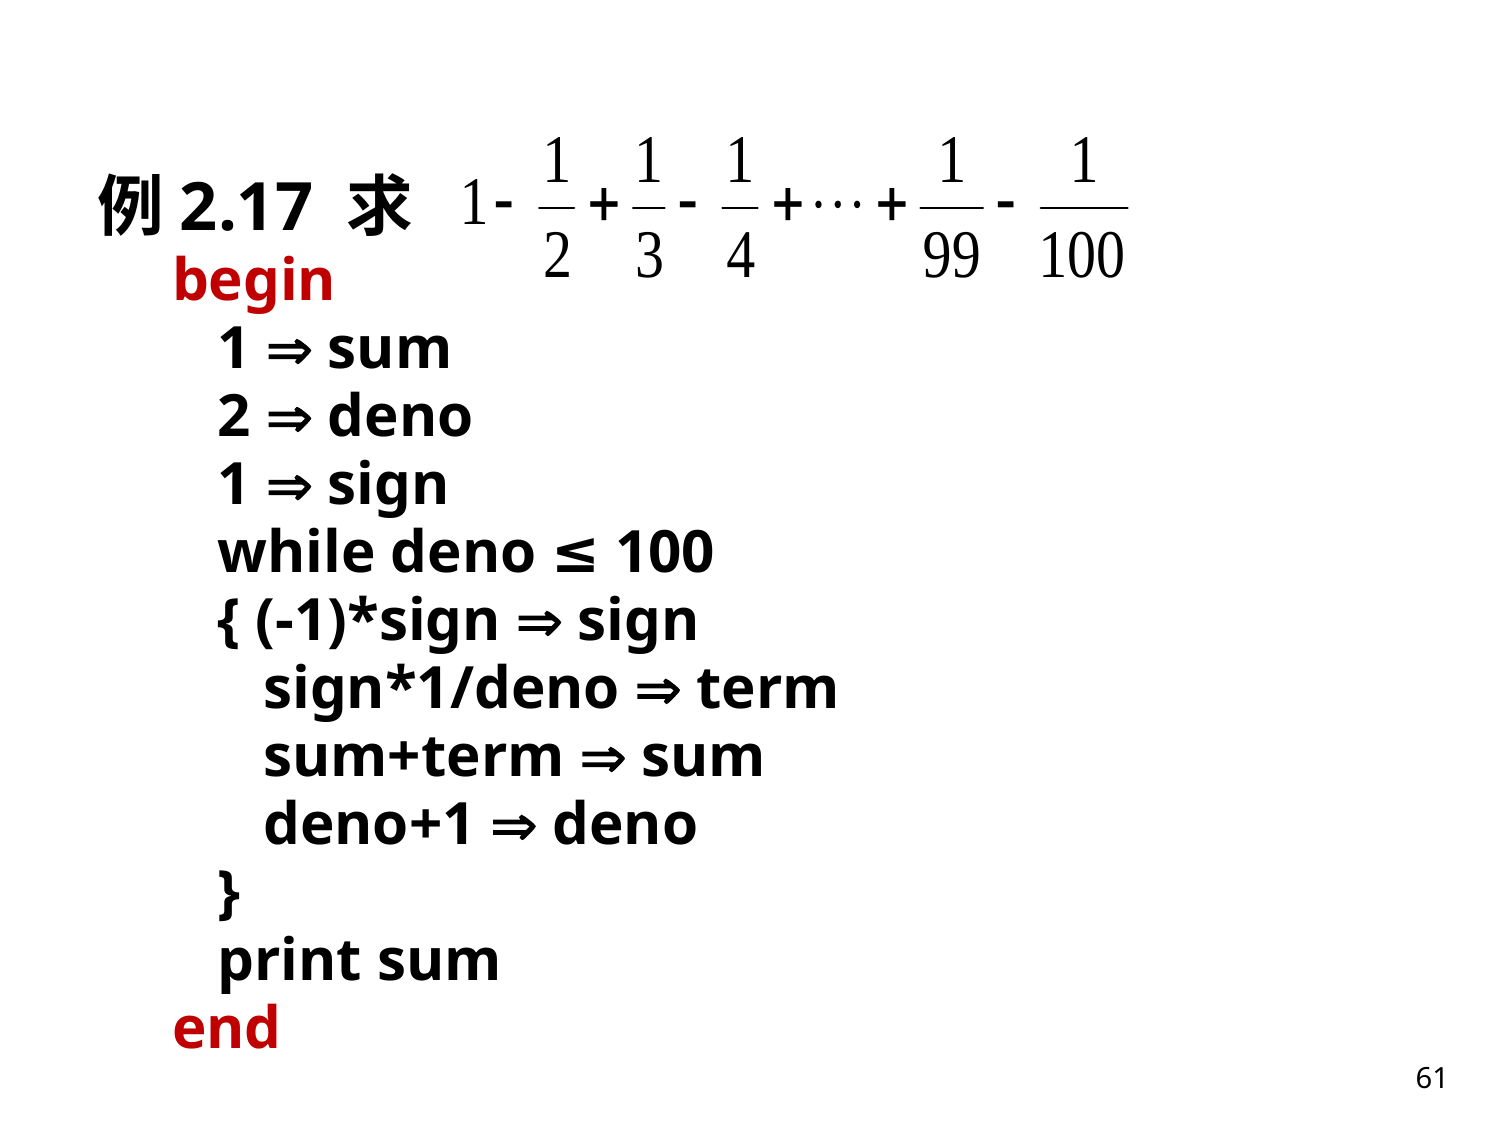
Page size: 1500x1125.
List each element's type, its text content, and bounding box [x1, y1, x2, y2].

slide_number 61 [1151, 1031, 1465, 1107]
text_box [456, 116, 1139, 294]
list 例2.17 求 begin 1  sum 2  deno 1  sign while deno ≤ 100 { (-1)*sign  sign sign*1/deno  term sum+term  sum deno+1  deno } print sum end [82, 140, 1420, 1102]
